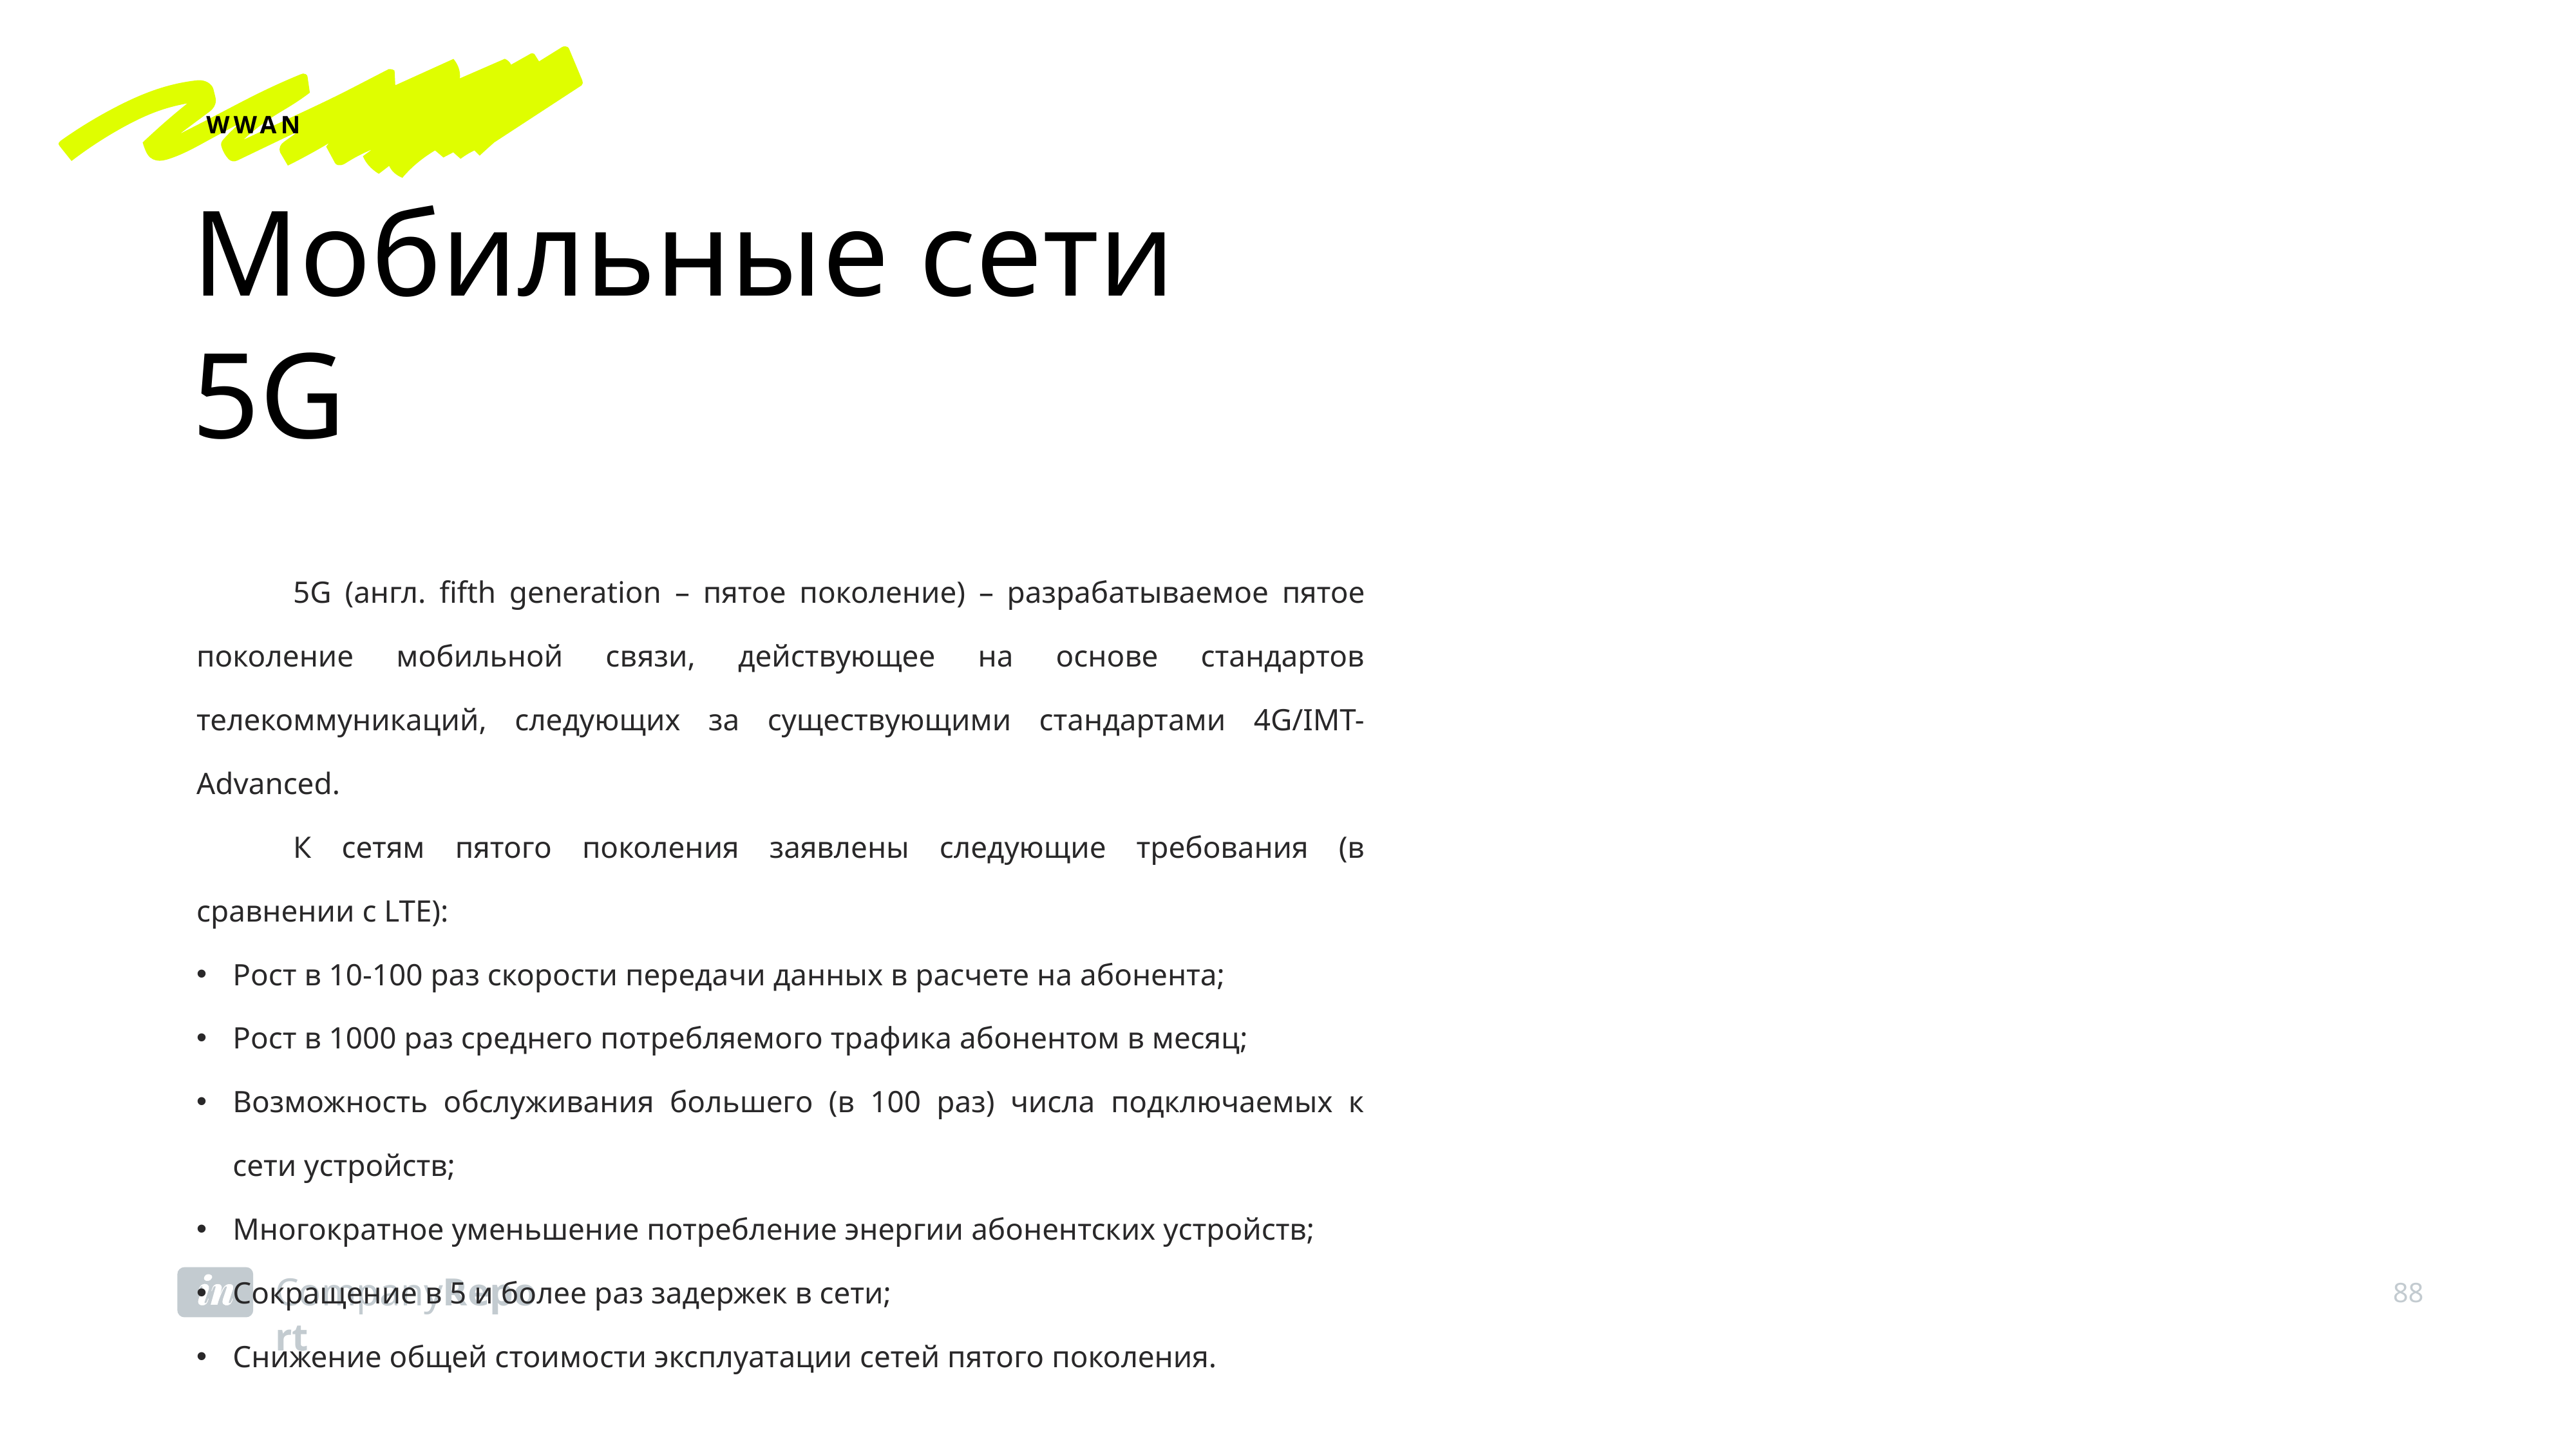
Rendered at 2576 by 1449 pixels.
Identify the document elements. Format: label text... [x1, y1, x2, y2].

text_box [59, 46, 1375, 1323]
slide_number 88 [2383, 1271, 2478, 1322]
